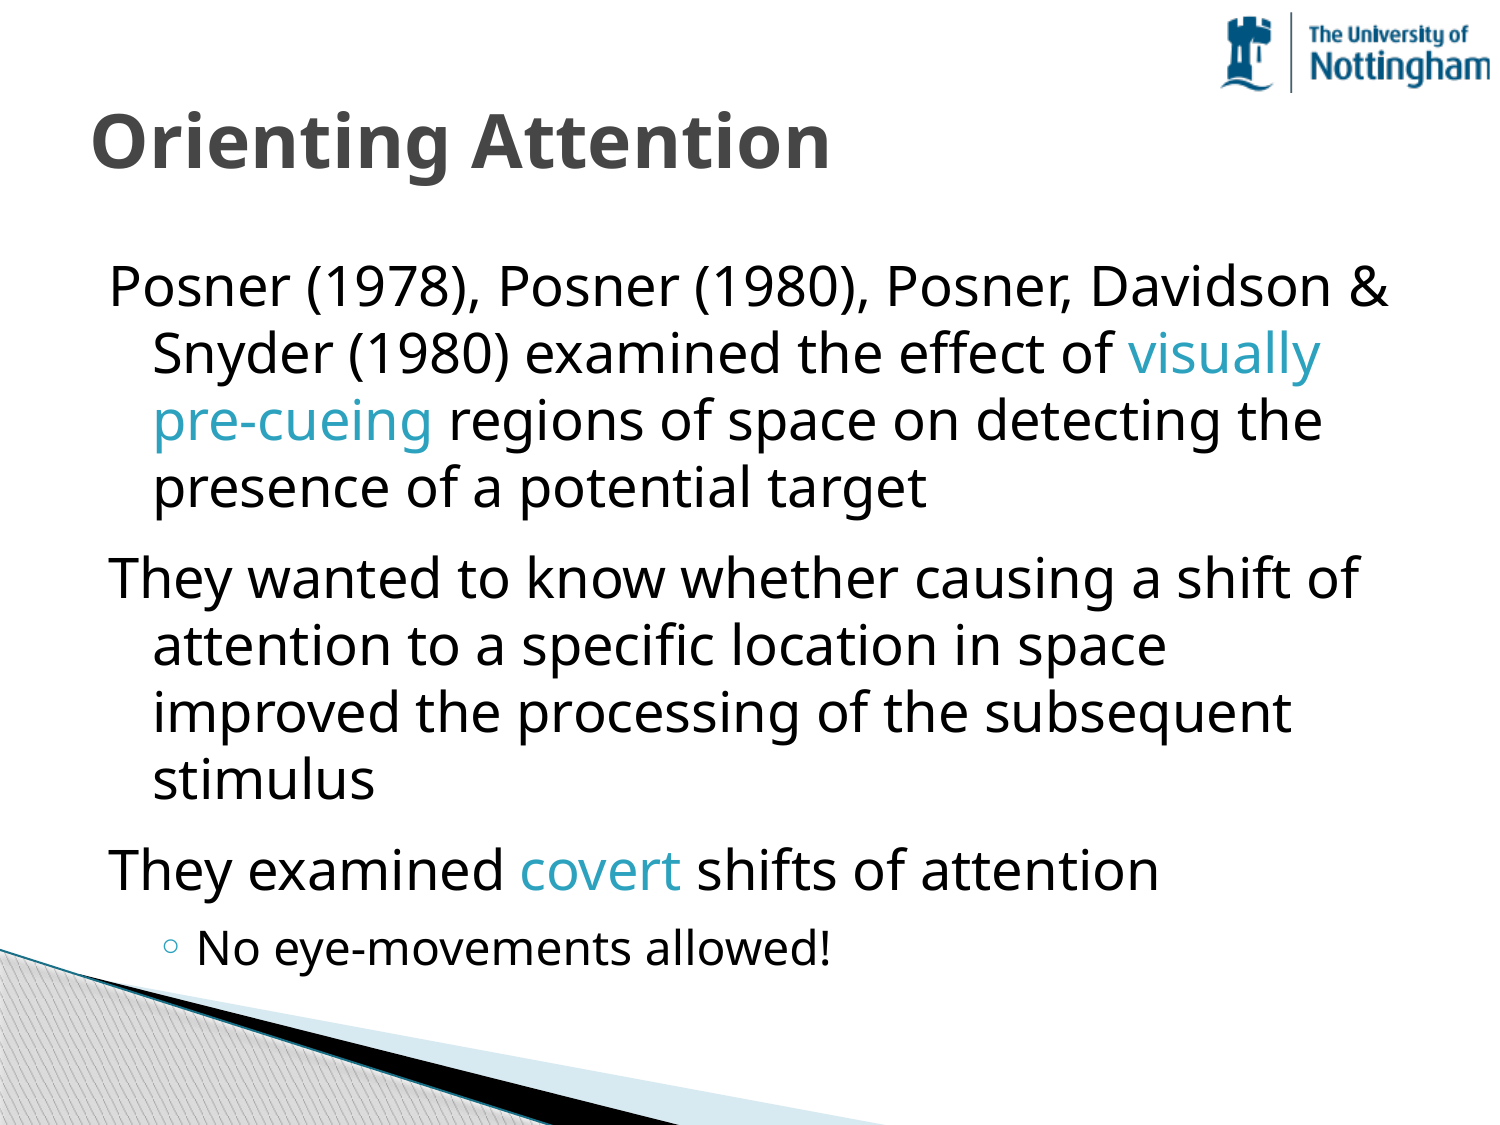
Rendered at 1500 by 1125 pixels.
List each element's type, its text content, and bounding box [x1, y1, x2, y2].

list Posner (1978), Posner (1980), Posner, Davidson & Snyder (1980) examined the effect of visually pre-cueing regions of space on detecting the presence of a potential target They wanted to know whether causing a shift of attention to a specific location in space improved the processing of the subsequent stimulus They examined covert shifts of attention No eye-movements allowed! [75, 243, 1425, 986]
title Orienting Attention [75, 45, 1220, 233]
